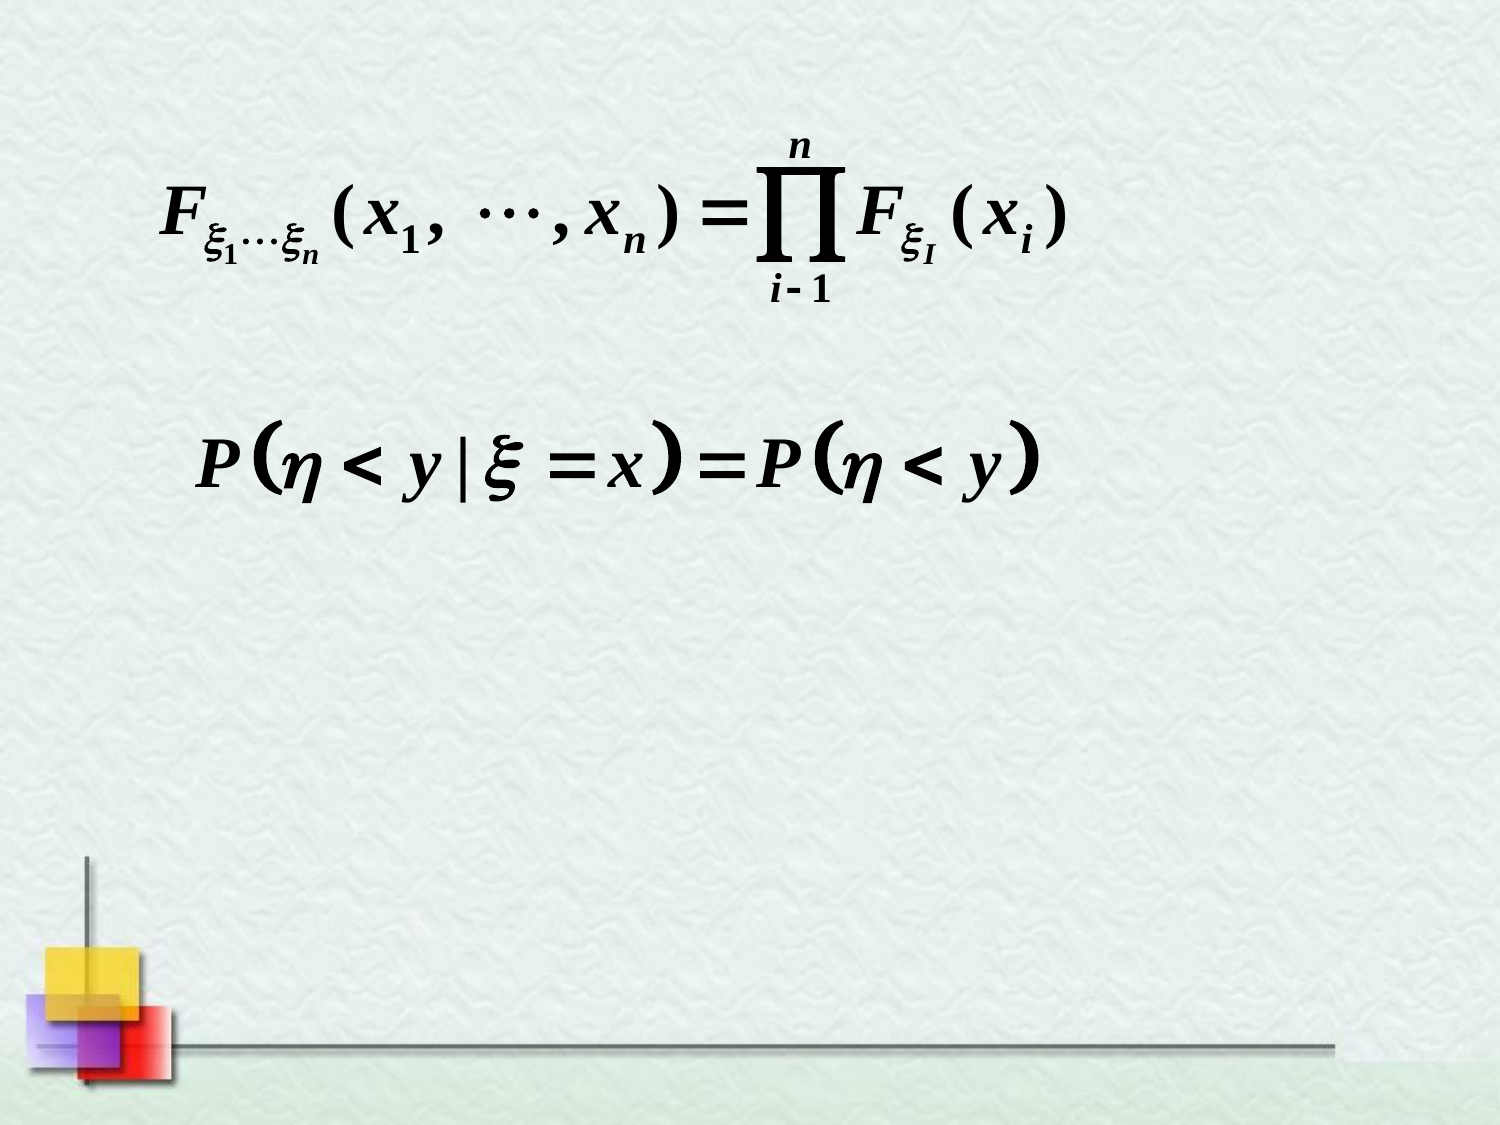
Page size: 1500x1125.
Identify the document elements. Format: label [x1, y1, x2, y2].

picture [0, 0, 1500, 1125]
text_box [180, 408, 1048, 530]
text_box [147, 113, 1081, 319]
